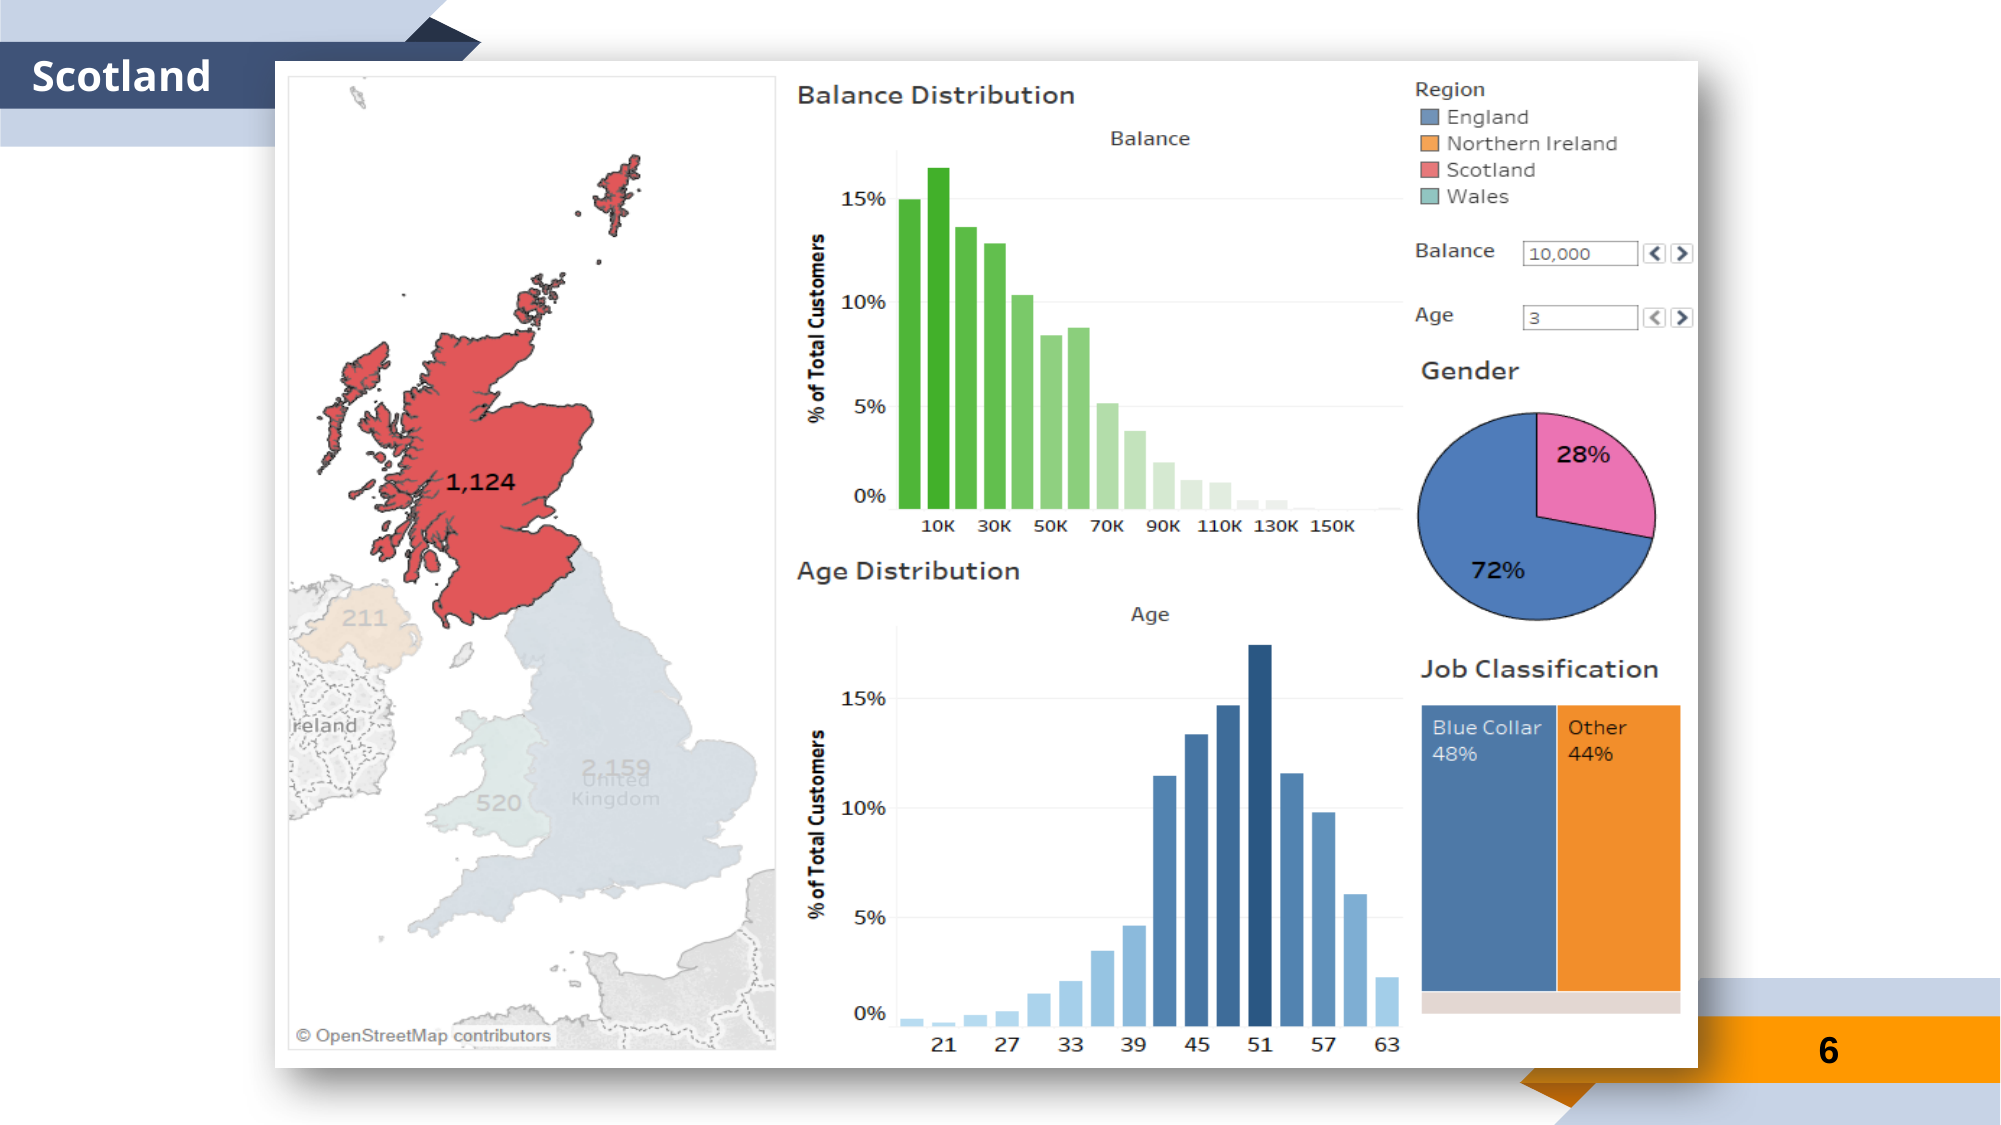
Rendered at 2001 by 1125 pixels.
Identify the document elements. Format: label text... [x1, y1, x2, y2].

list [275, 60, 1699, 1068]
slide_number 6 [1666, 1014, 1992, 1084]
title Scotland [0, 44, 244, 105]
